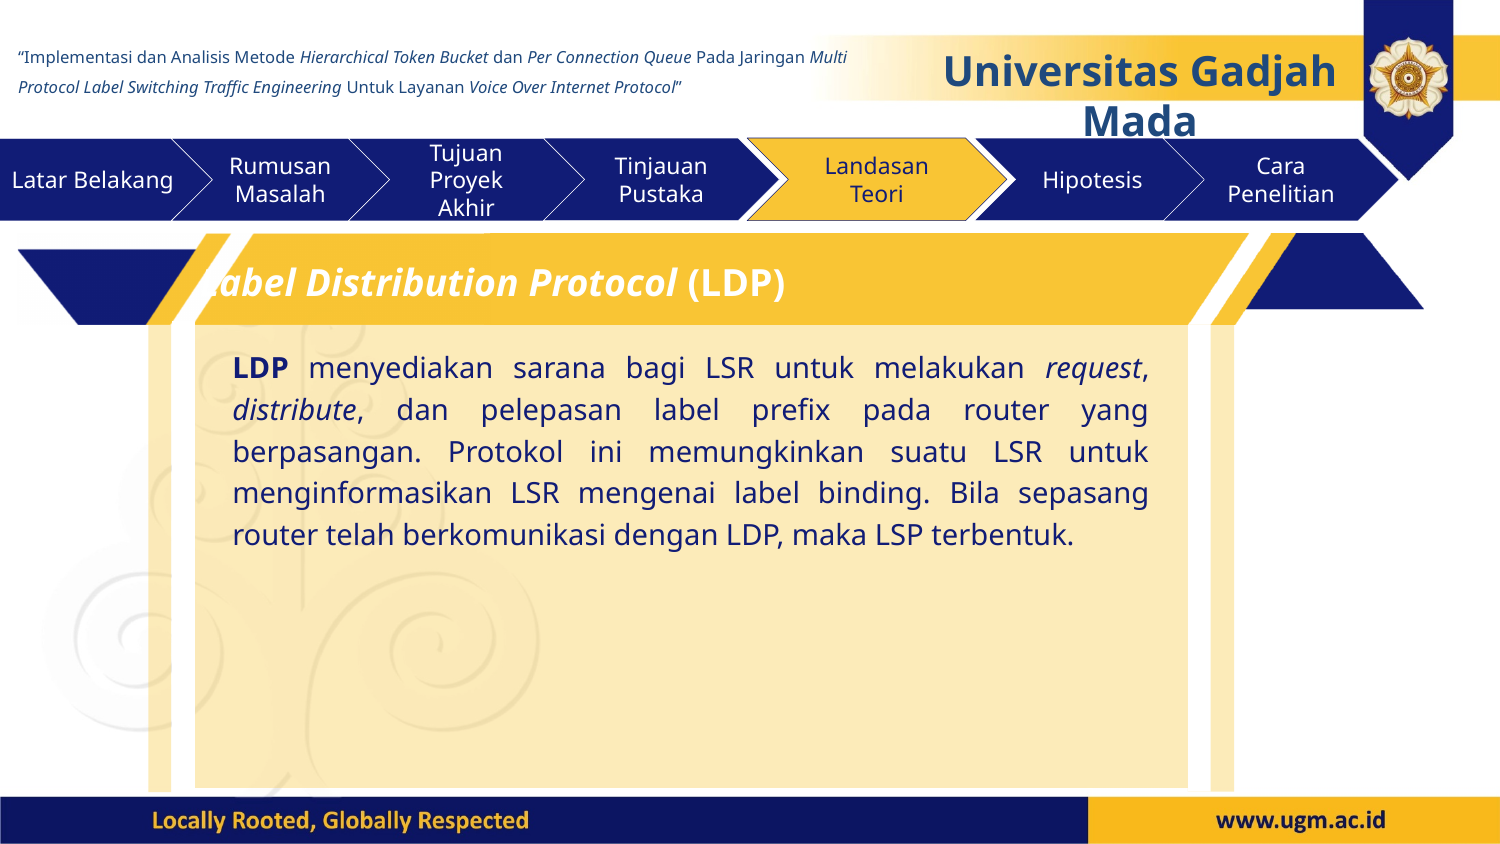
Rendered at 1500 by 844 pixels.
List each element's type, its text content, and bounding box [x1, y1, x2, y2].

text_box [148, 320, 1235, 793]
text_box Rumusan Masalah [169, 136, 386, 224]
text_box Universitas Gadjah Mada [927, 37, 1353, 153]
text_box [17, 232, 1424, 325]
picture [0, 0, 1500, 844]
text_box Cara Penelitian [1161, 136, 1402, 224]
text_box Landasan Teori [745, 135, 1009, 223]
text_box Latar Belakang [0, 136, 208, 224]
text_box Tujuan Proyek Akhir [346, 136, 580, 224]
text_box “Implementasi dan Analisis Metode Hierarchical Token Bucket dan Per Connection Queue Pada Jaringan Multi Protocol Label Switching Traffic Engineering Untuk Layanan Voice Over Internet Protocol” [3, 29, 868, 104]
text_box Tinjauan Pustaka [541, 135, 782, 223]
text_box Hipotesis [972, 135, 1200, 223]
